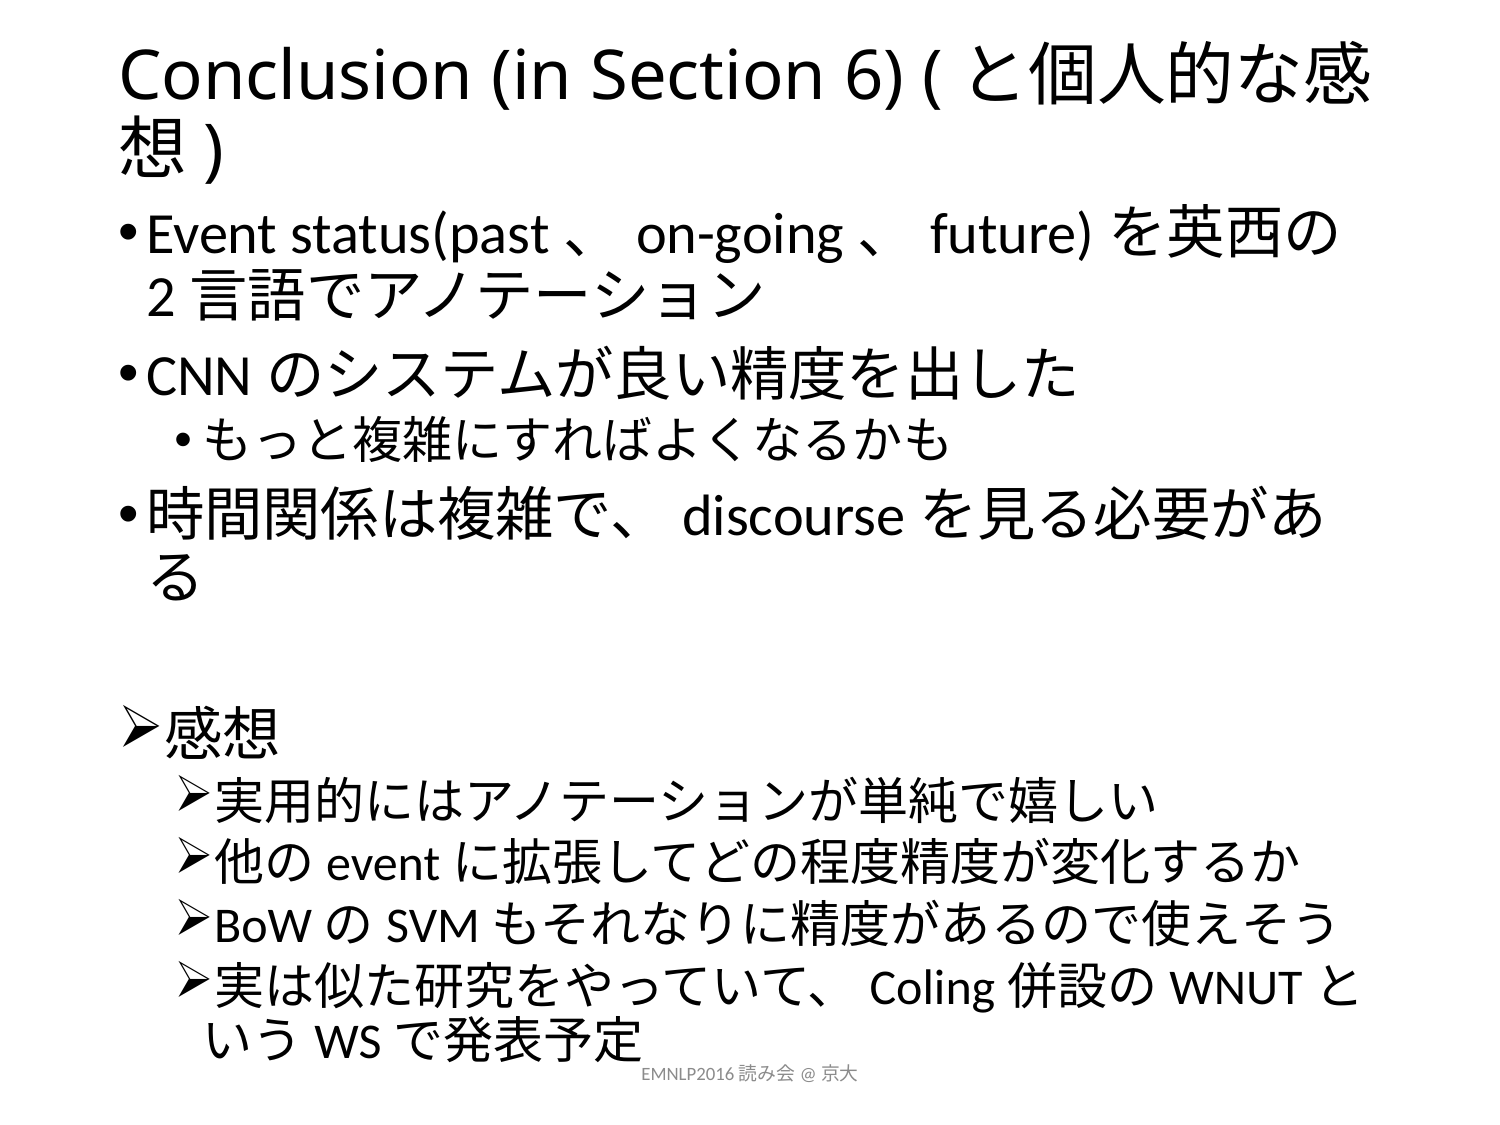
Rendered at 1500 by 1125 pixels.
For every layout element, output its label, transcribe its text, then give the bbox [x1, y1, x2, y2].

list Event status(past、on-going、future)を英西の2言語でアノテーション CNNのシステムが良い精度を出した もっと複雑にすればよくなるかも 時間関係は複雑で、discourseを見る必要がある 感想 実用的にはアノテーションが単純で嬉しい 他のeventに拡張してどの程度精度が変化するか BoWのSVMもそれなりに精度があるので使えそう 実は似た研究をやっていて、Coling併設のWNUTというWSで発表予定 [103, 195, 1397, 1014]
footer EMNLP2016読み会@京大 [496, 1042, 1004, 1103]
title Conclusion (in Section 6) (と個人的な感想) [103, 59, 1397, 169]
